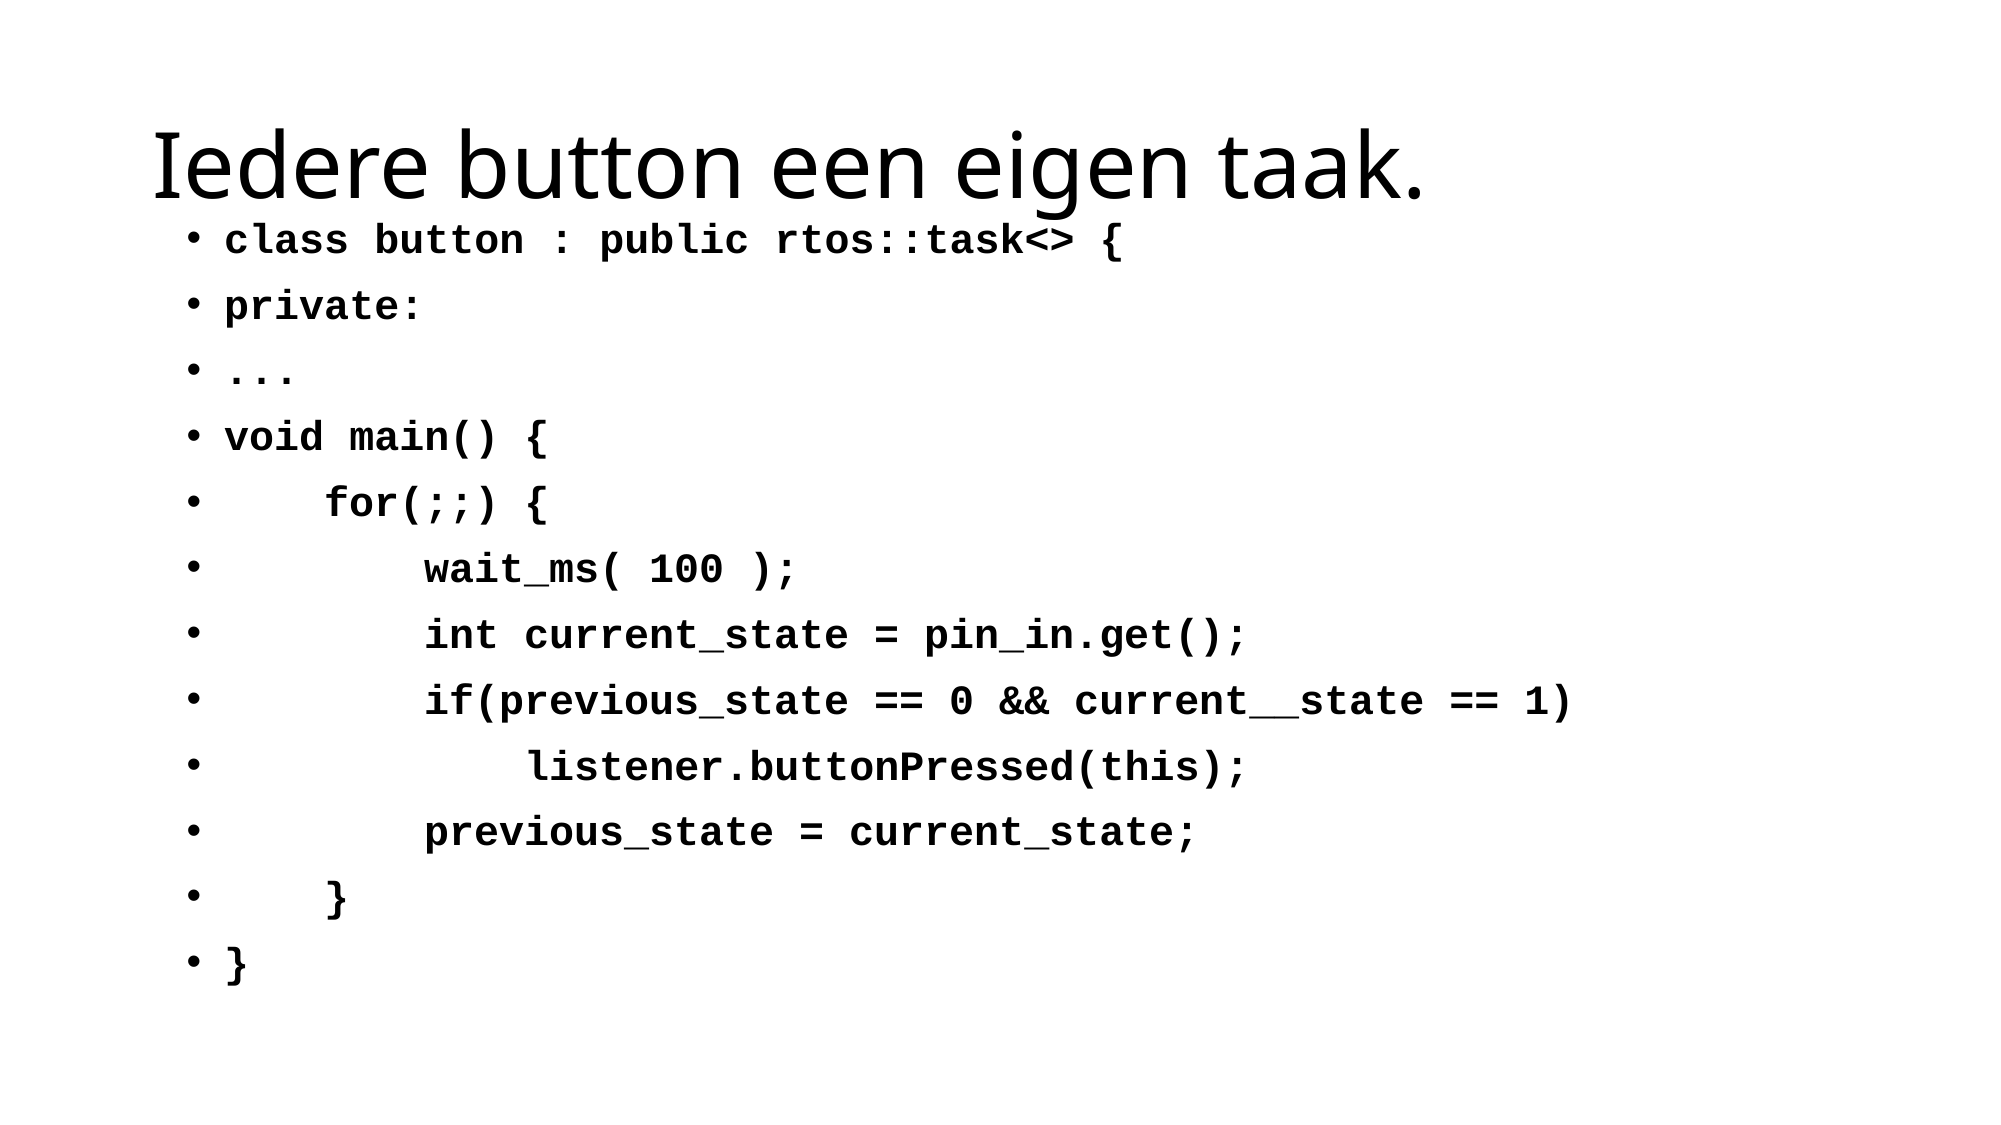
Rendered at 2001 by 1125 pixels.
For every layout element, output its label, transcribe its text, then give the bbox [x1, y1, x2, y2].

title Iedere button een eigen taak. [137, 59, 1863, 278]
list class button : public rtos::task<> { private: ... void main() { for(;;) { wait_ms( 100 ); int current_state = pin_in.get(); if(previous_state == 0 && current__state == 1) listener.buttonPressed(this); previous_state = current_state; } } [171, 209, 1899, 1032]
